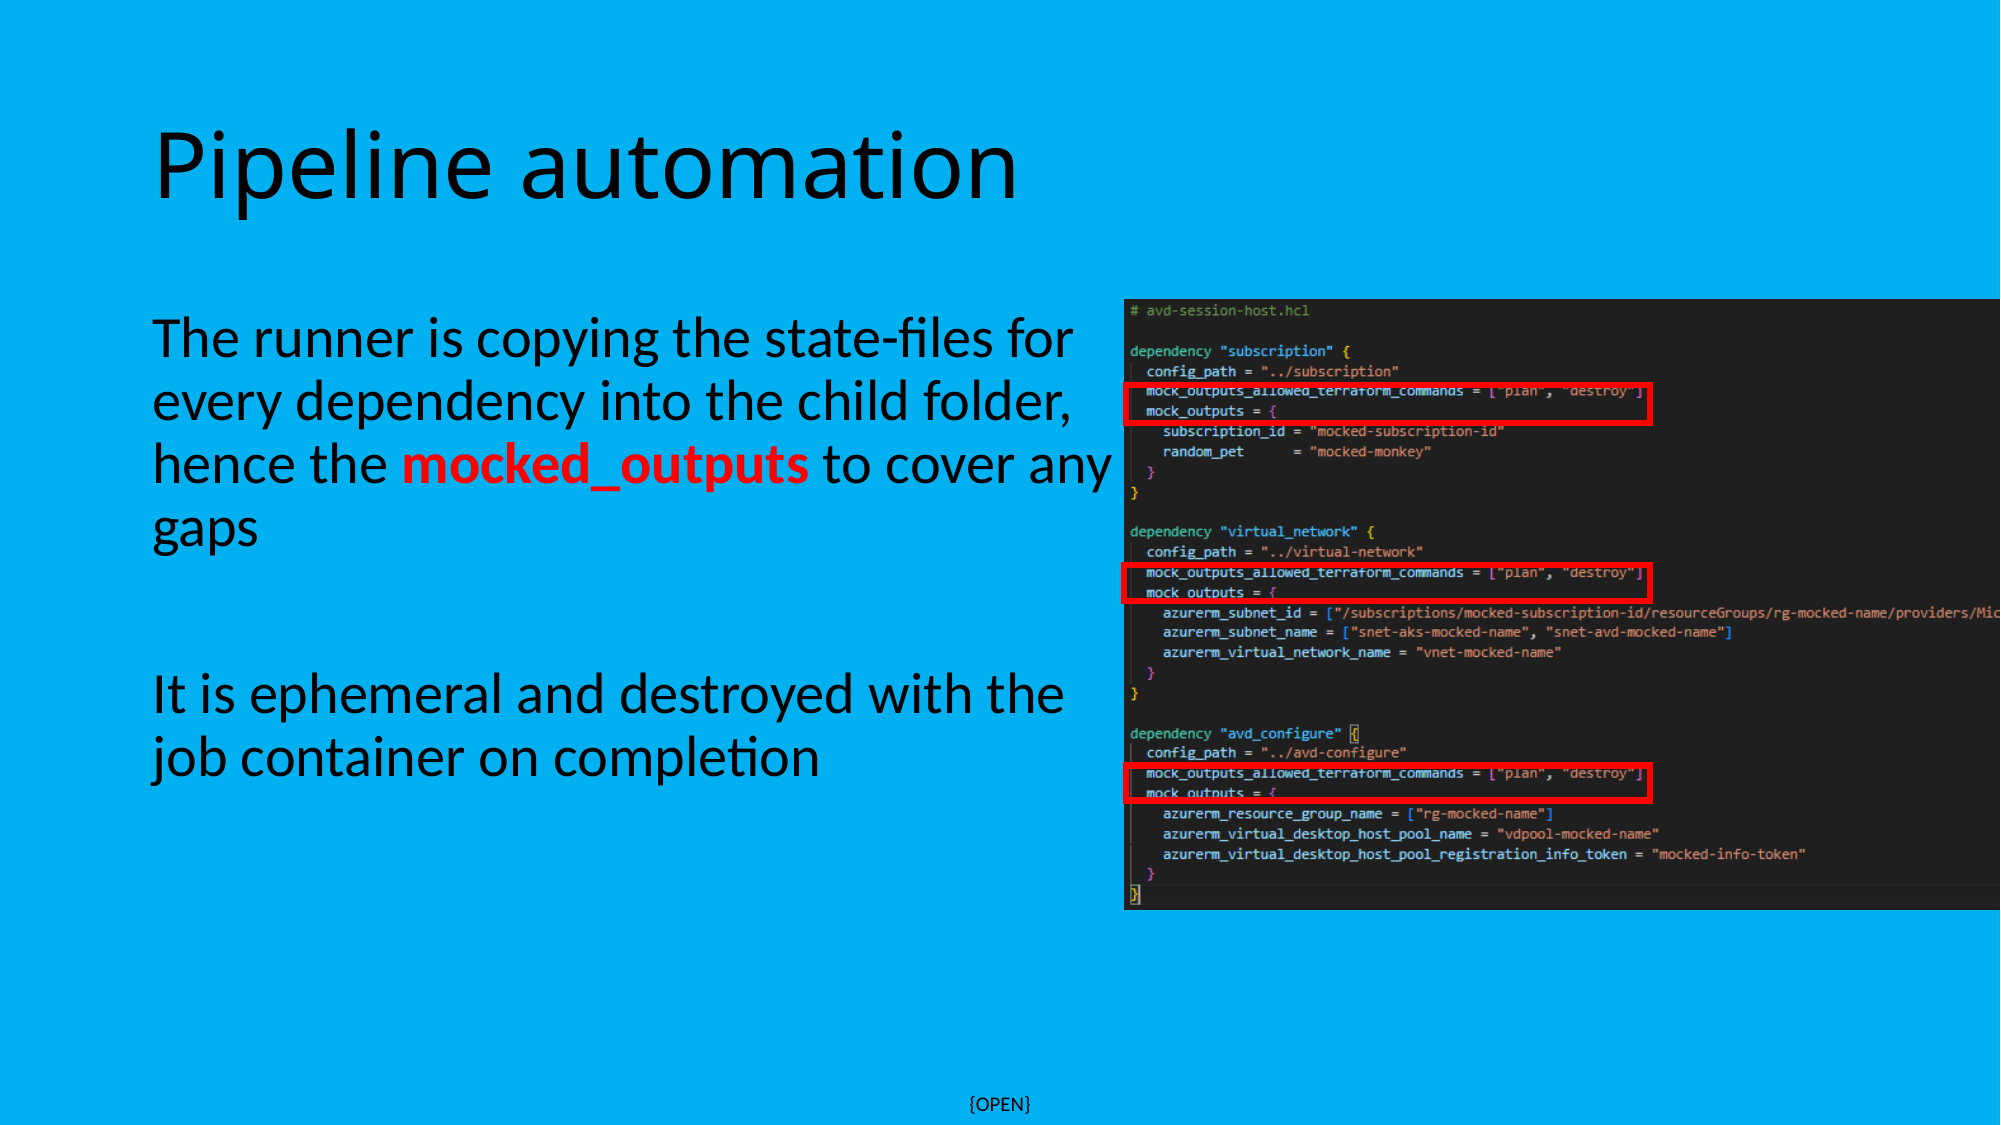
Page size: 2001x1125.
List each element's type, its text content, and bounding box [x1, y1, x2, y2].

list The runner is copying the state-files for every dependency into the child folder, hence the mocked_outputs to cover any gaps It is ephemeral and destroyed with the job container on completion [137, 299, 1136, 1014]
picture [1124, 300, 2000, 909]
title Pipeline automation [137, 59, 1863, 278]
